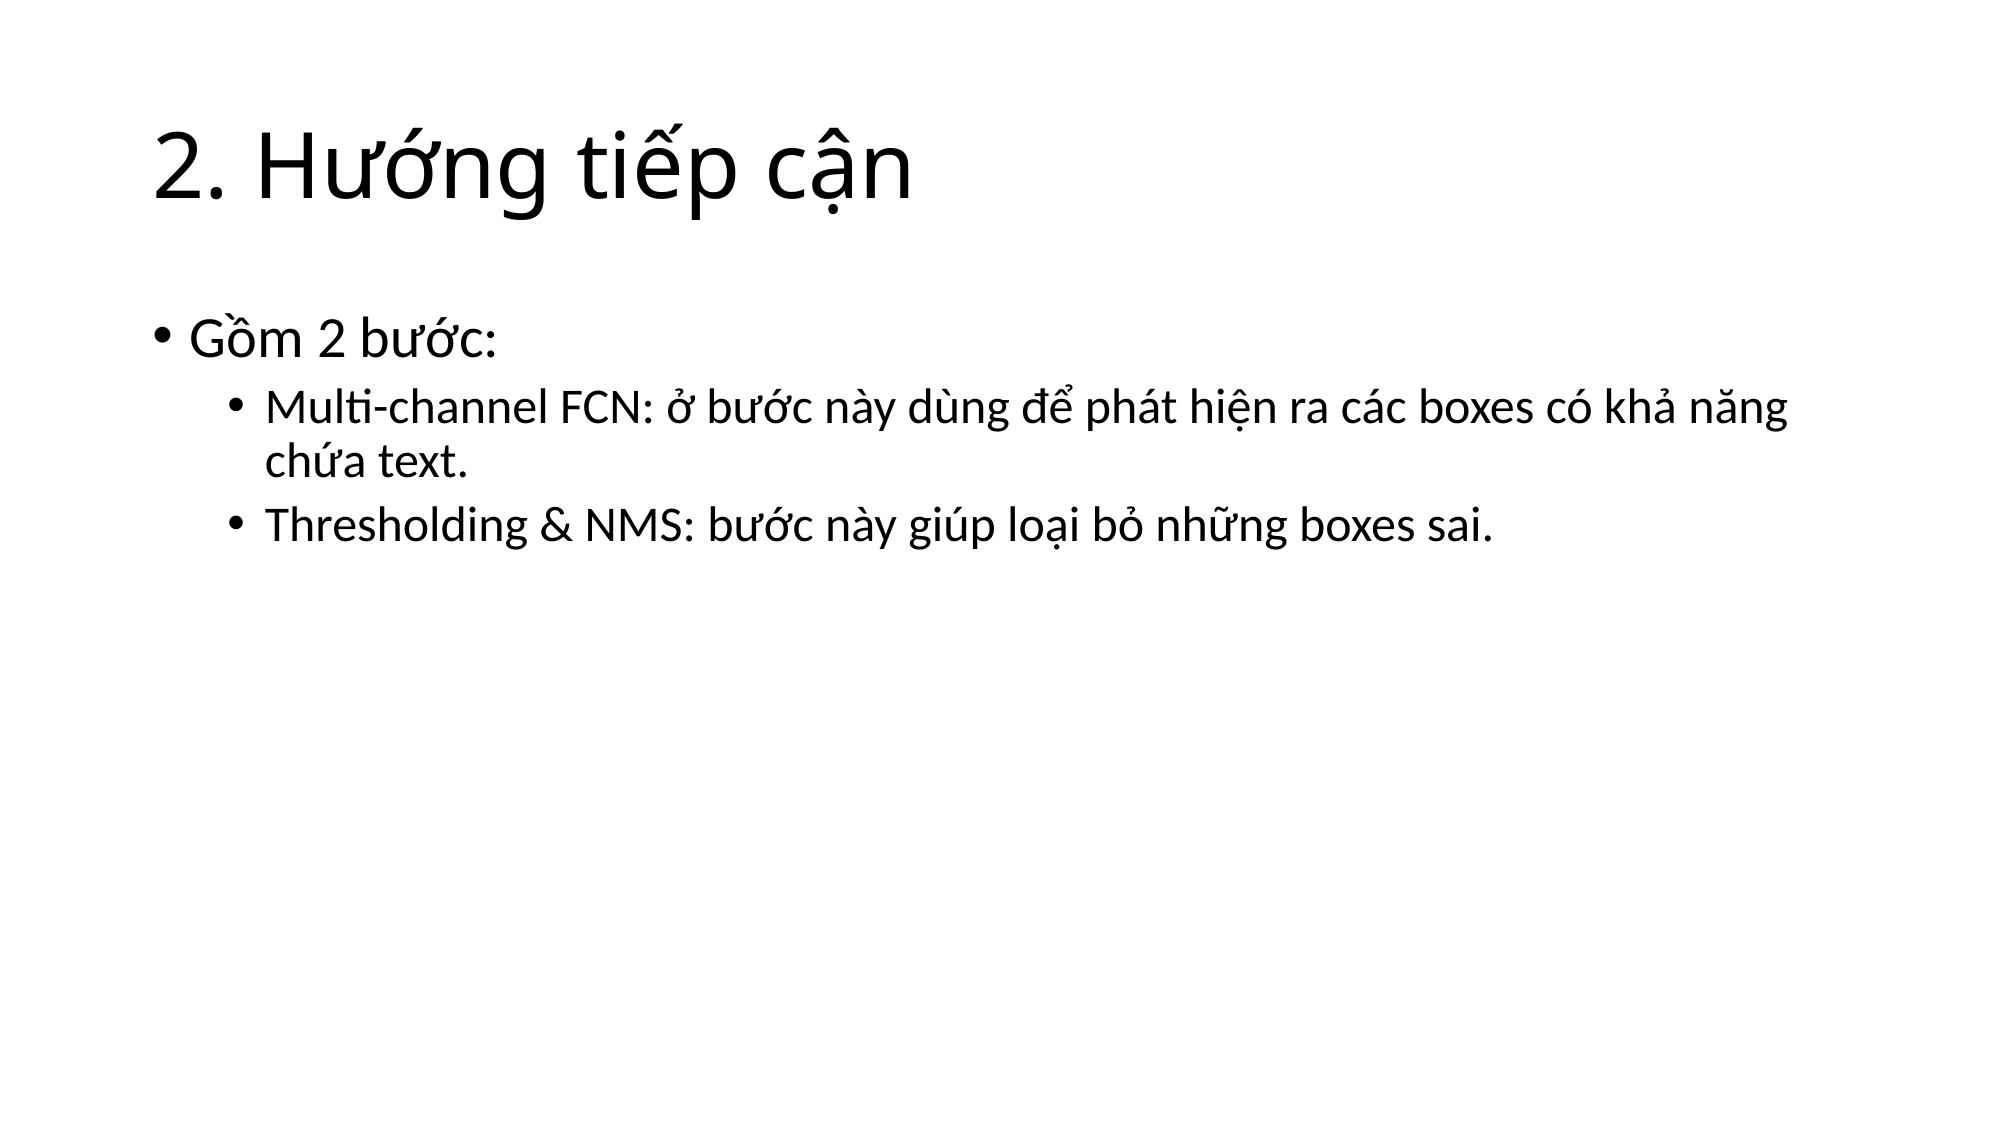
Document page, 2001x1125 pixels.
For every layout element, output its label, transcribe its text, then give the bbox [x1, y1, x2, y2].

title 2. Hướng tiếp cận [137, 59, 1863, 278]
list Gồm 2 bước: Multi-channel FCN: ở bước này dùng để phát hiện ra các boxes có khả năng chứa text. Thresholding & NMS: bước này giúp loại bỏ những boxes sai. [137, 299, 1863, 1014]
